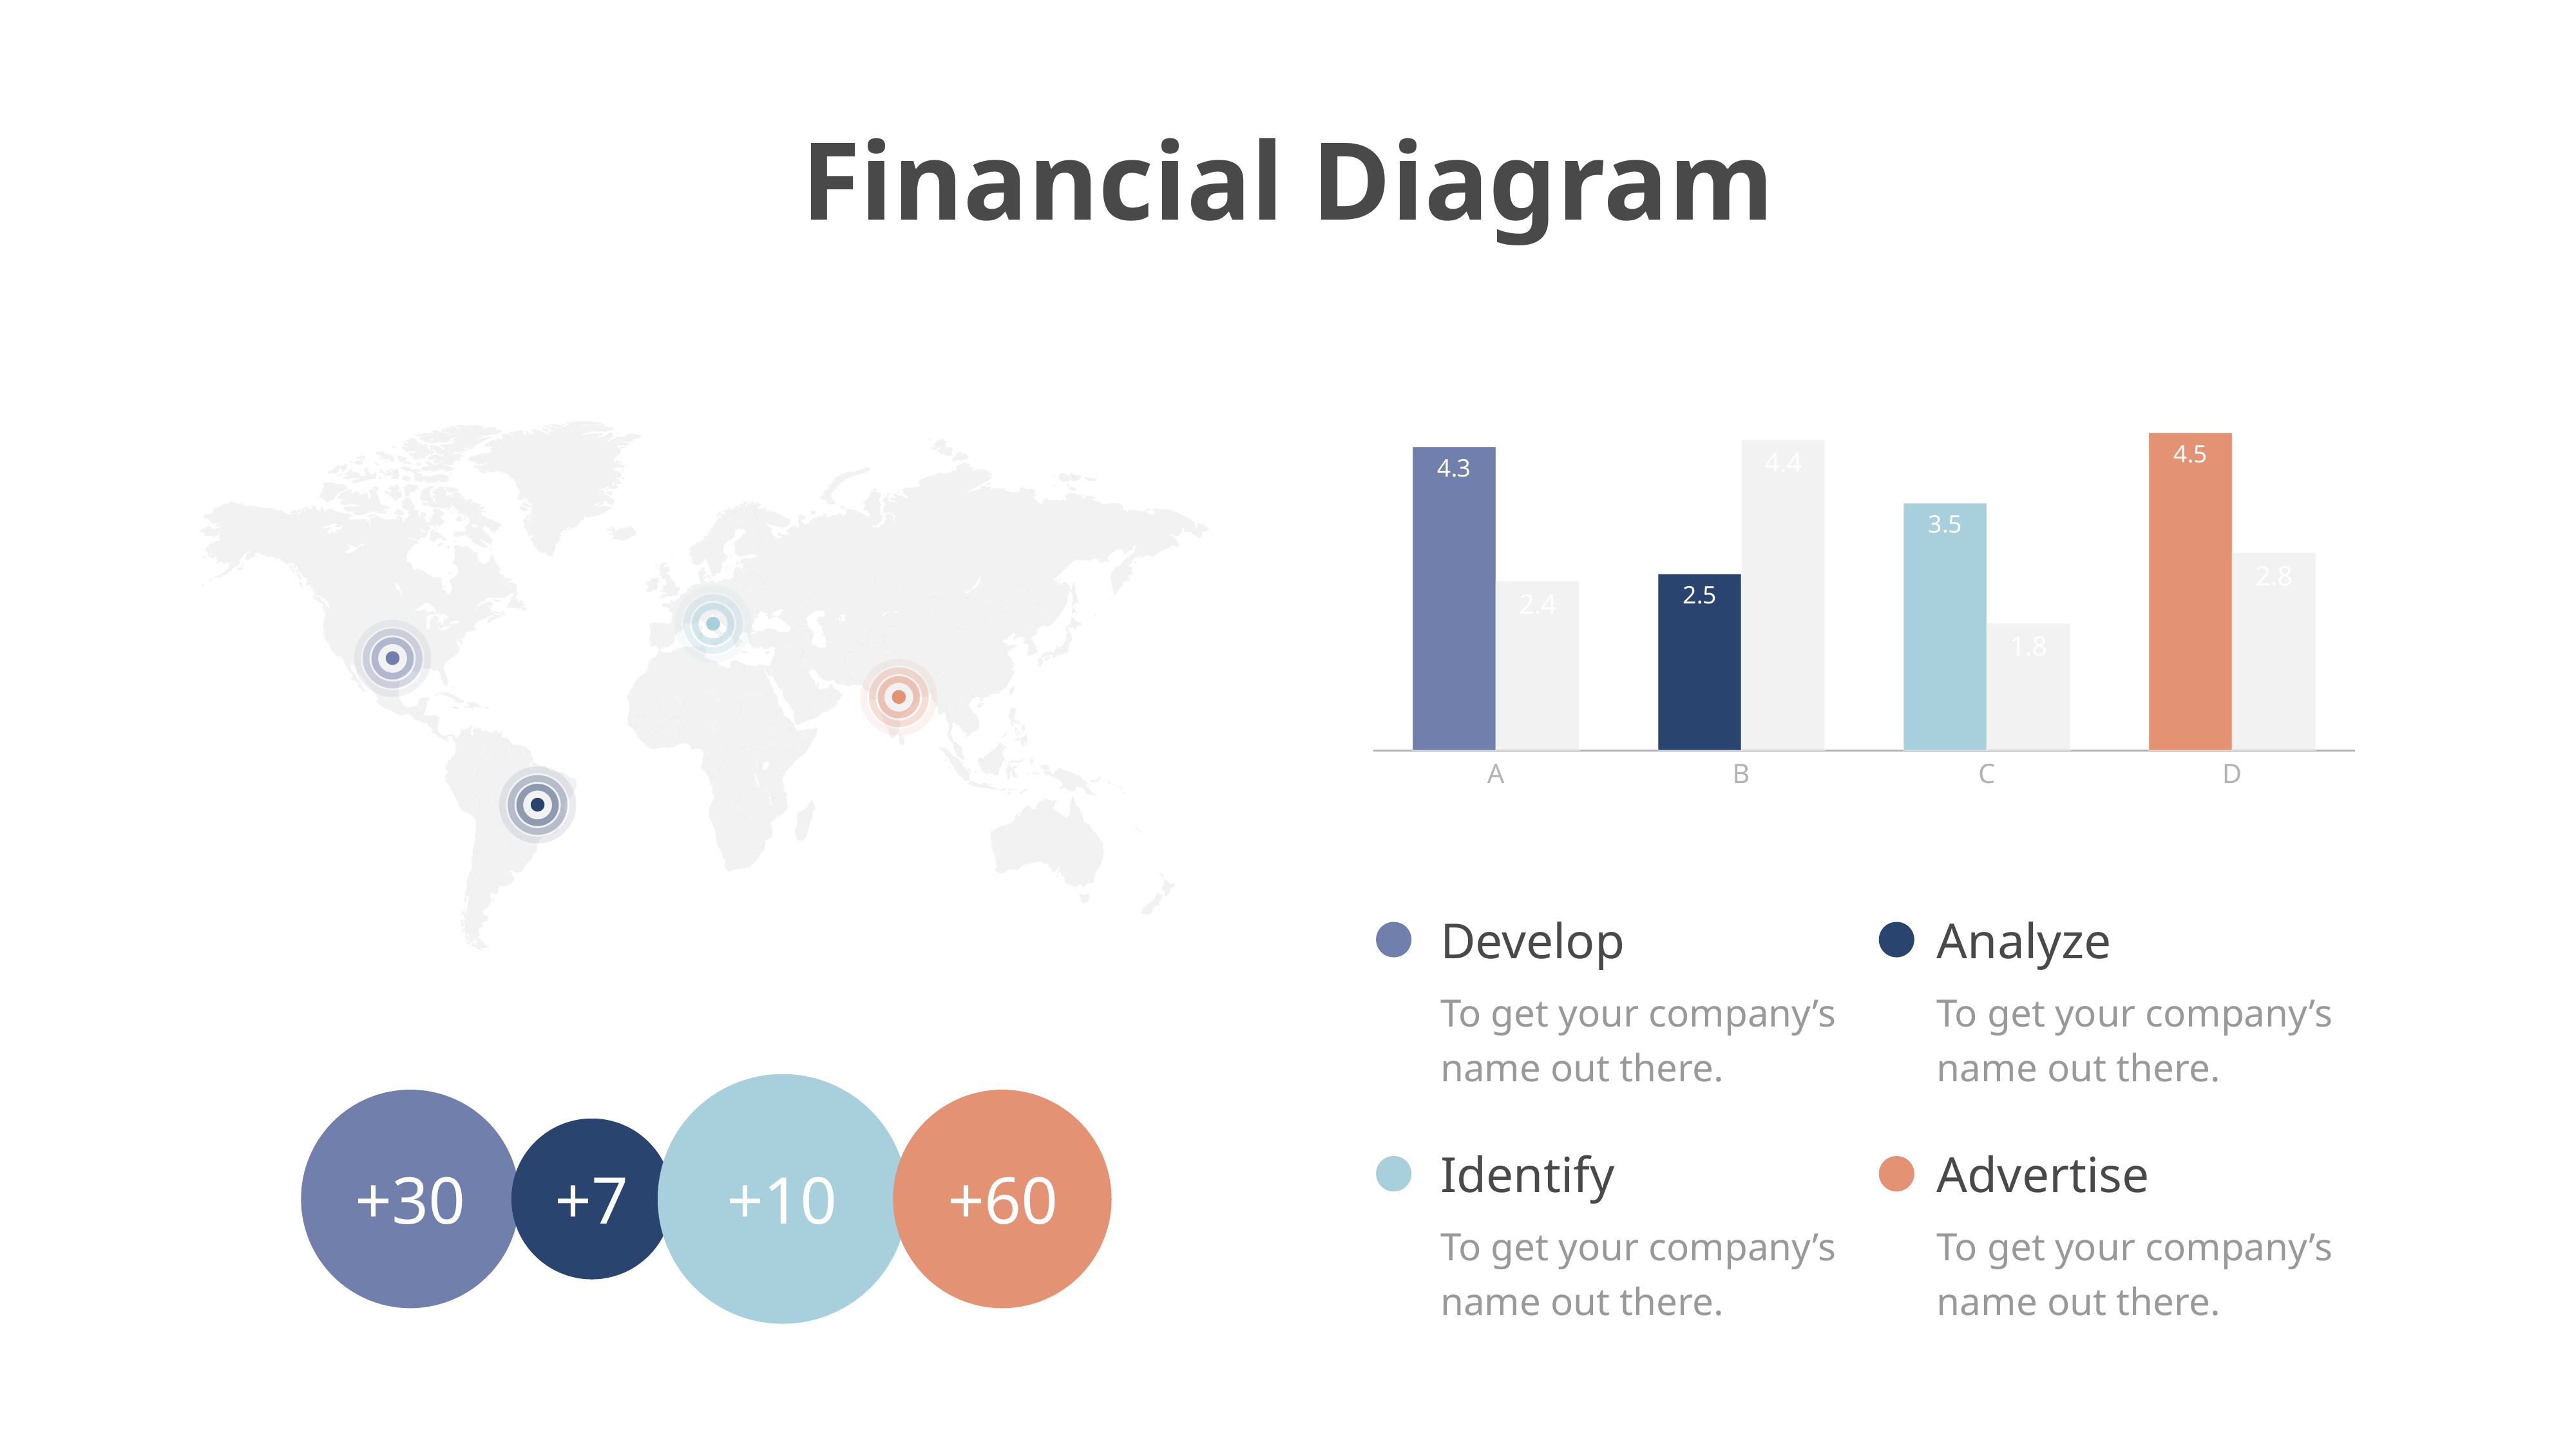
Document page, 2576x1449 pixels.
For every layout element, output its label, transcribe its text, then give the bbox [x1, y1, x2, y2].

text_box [198, 397, 2378, 1324]
text_box Financial Diagram [792, 108, 1784, 247]
